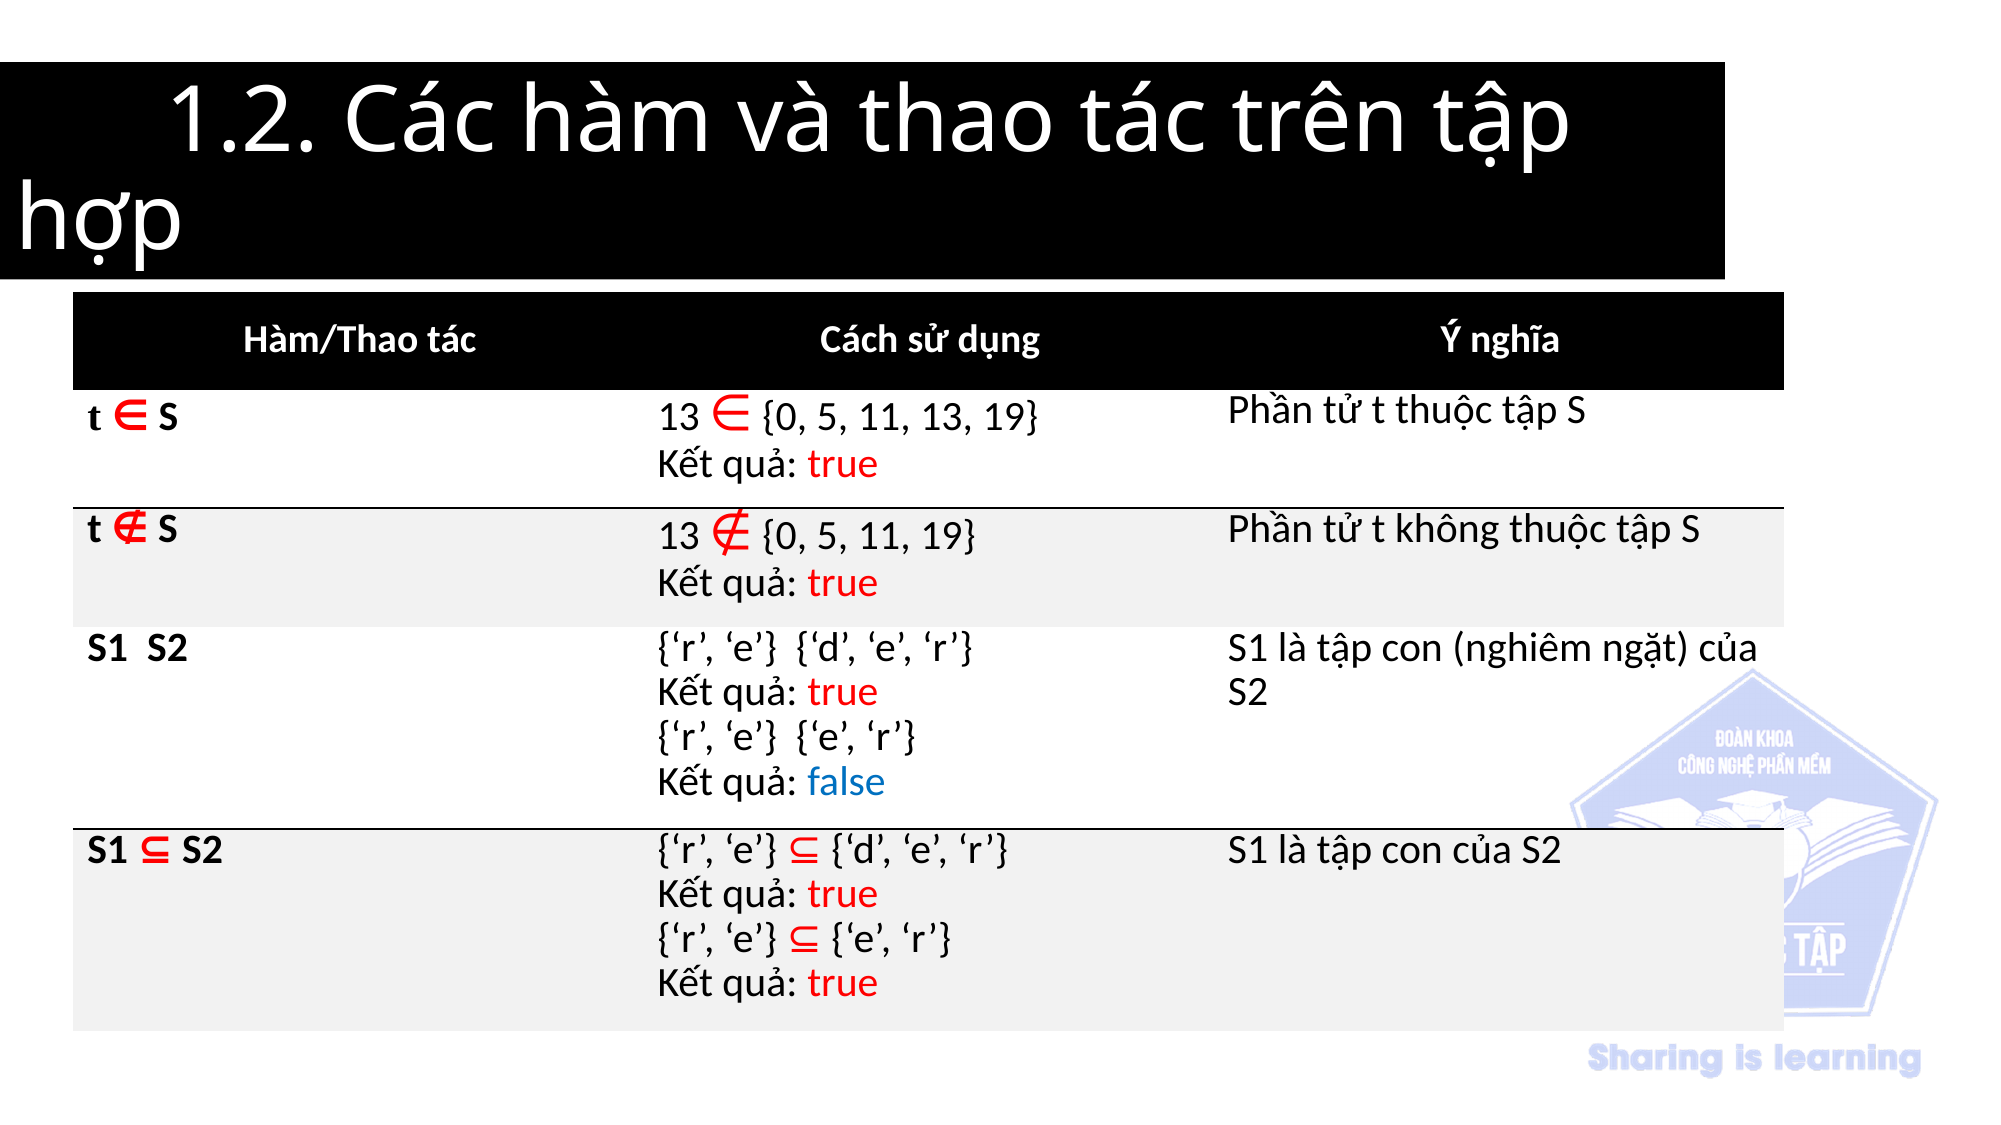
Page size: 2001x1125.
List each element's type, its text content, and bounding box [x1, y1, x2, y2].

picture [1472, 602, 2001, 1125]
title 1.2. Các hàm và thao tác trên tập hợp [0, 62, 1725, 280]
